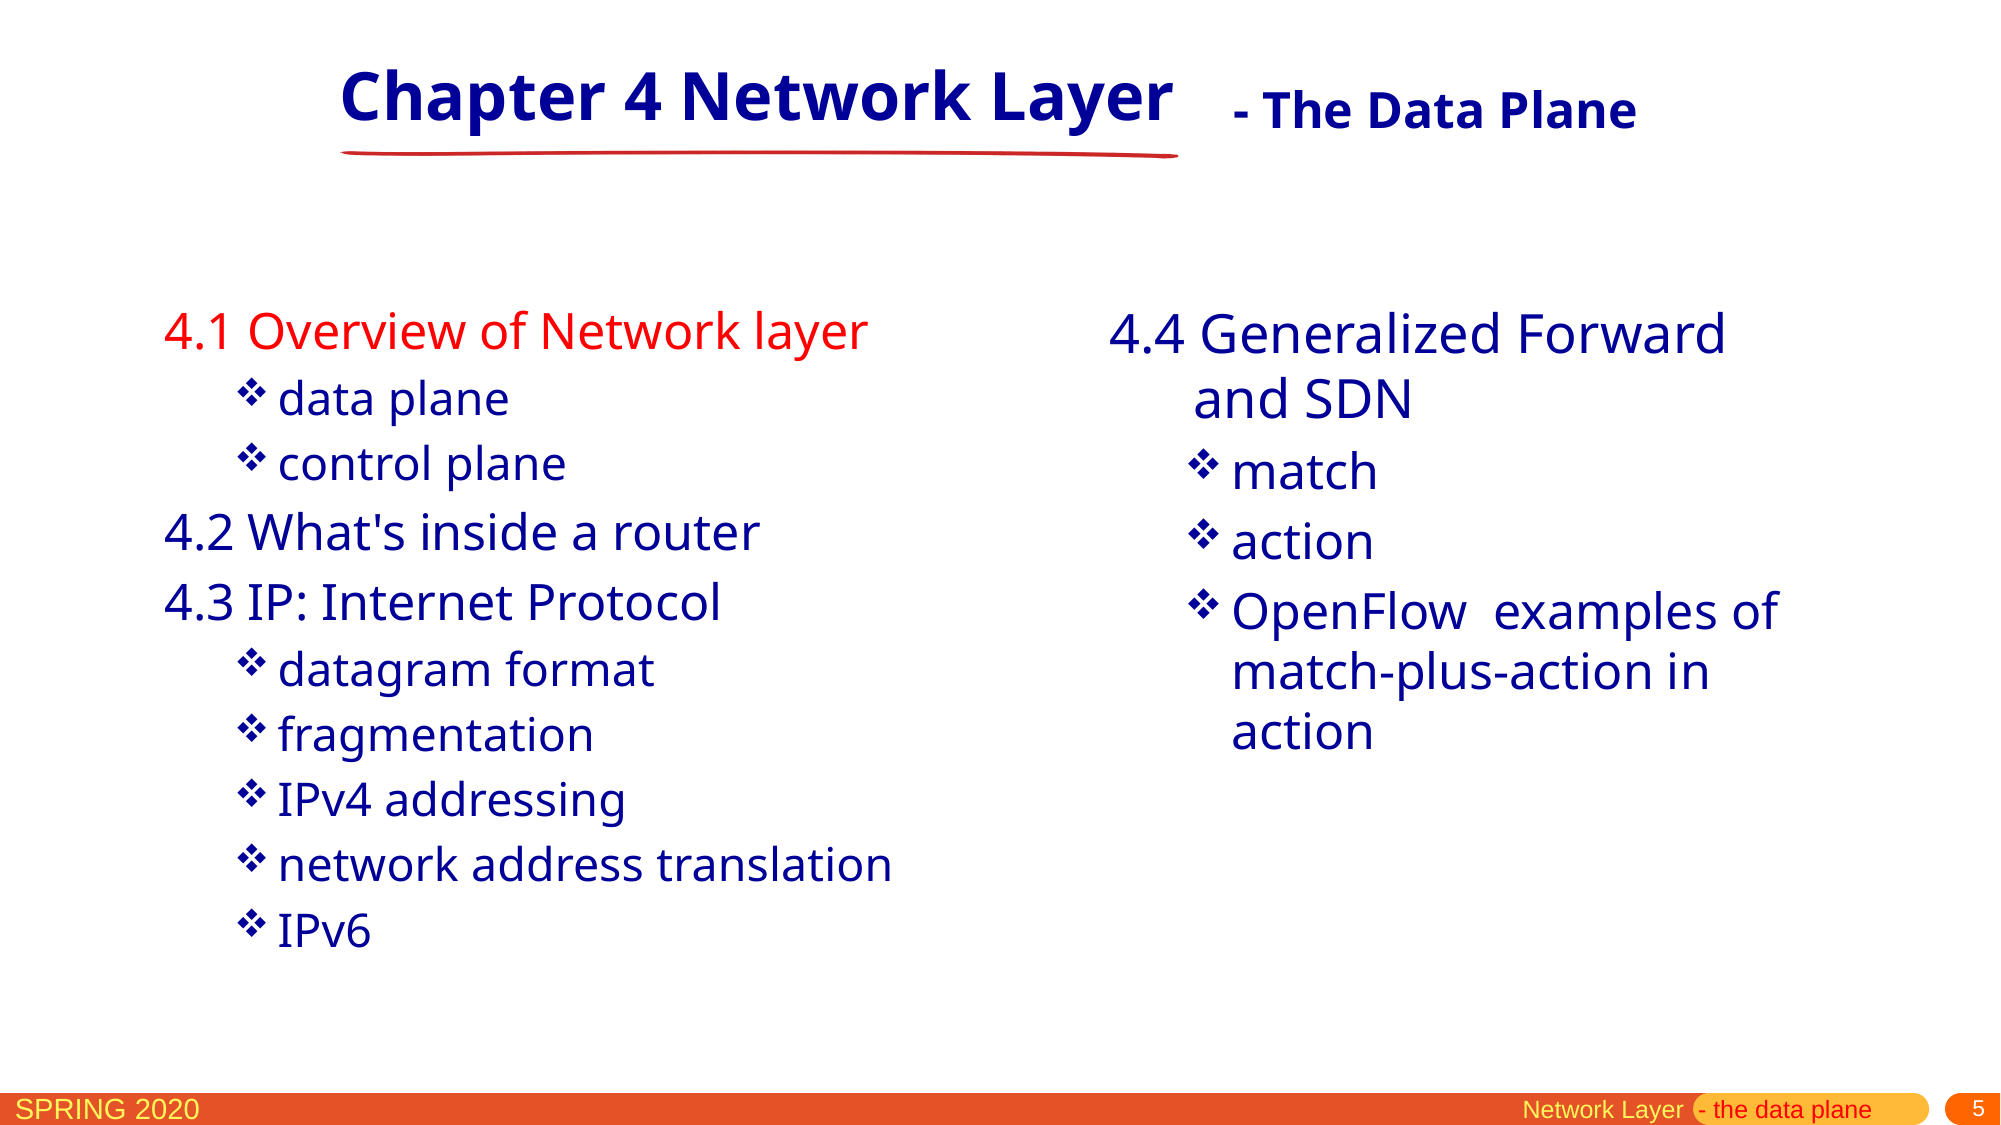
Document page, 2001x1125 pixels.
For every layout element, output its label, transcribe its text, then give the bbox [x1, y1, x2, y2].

text_box Chapter 4 Network Layer [324, 0, 1600, 188]
text_box Network Layer - the data plane [1507, 1086, 2000, 1125]
picture [337, 148, 1190, 162]
text_box - The Data Plane [1218, 71, 1715, 147]
list 4.1 Overview of Network layer data plane control plane 4.2 What's inside a router 4.3 IP: Internet Protocol datagram format fragmentation IPv4 addressing network address translation IPv6 [149, 292, 1060, 969]
text_box 4.4 Generalized Forward and SDN match action OpenFlow examples of match-plus-action in action [1094, 292, 1839, 969]
